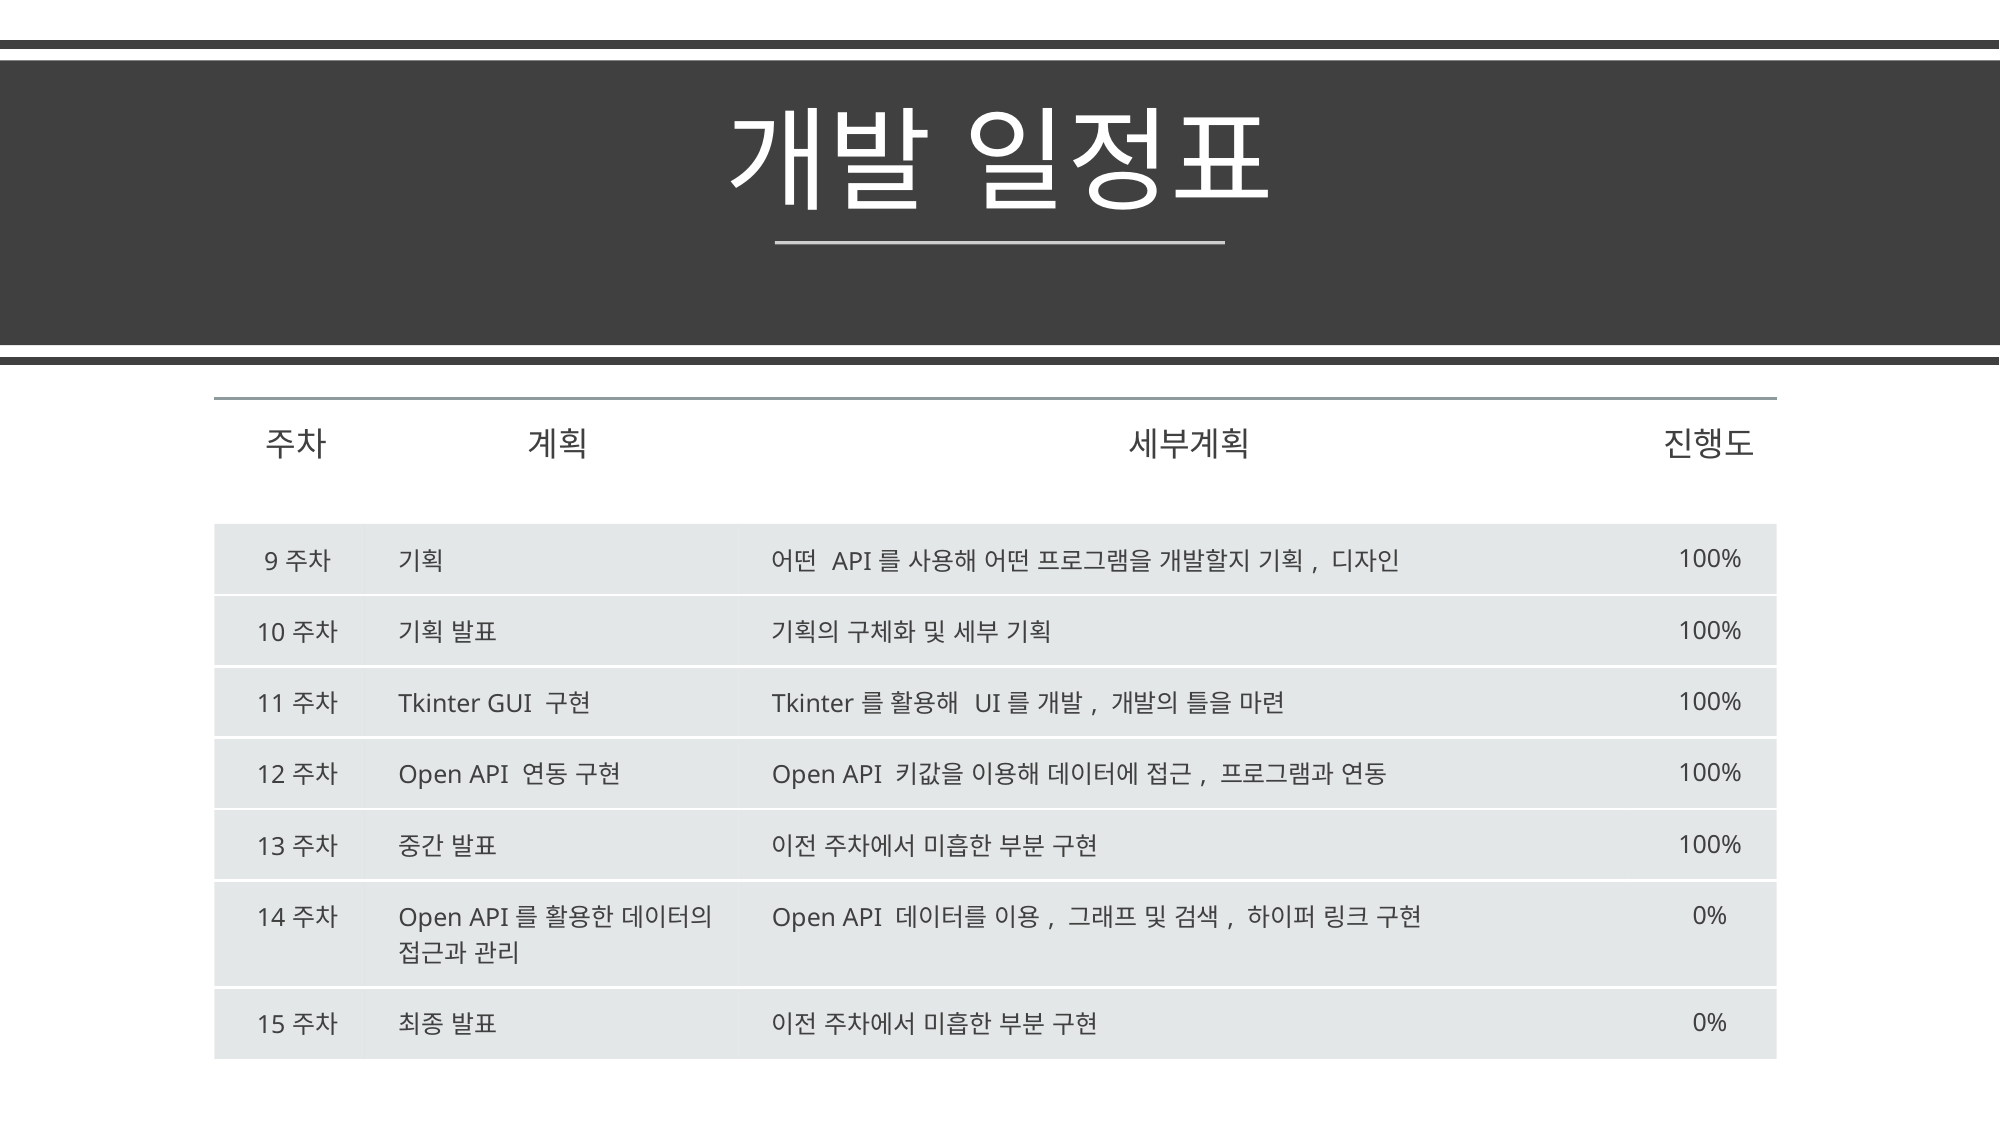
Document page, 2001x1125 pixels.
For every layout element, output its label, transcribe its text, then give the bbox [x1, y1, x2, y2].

table_cell Open API를 활용한 데이터의 접근과 관리 [365, 882, 738, 986]
table_cell 13주차 [214, 810, 365, 879]
table_cell 100% [1628, 524, 1777, 594]
table_cell 14주차 [214, 882, 365, 986]
table_cell 최종 발표 [365, 989, 738, 1059]
table_cell 100% [1628, 739, 1777, 808]
table_cell Open API 키값을 이용해 데이터에 접근, 프로그램과 연동 [738, 739, 1628, 808]
table_cell 0% [1628, 989, 1777, 1059]
table_cell 100% [1628, 810, 1777, 879]
table_cell Open API 데이터를 이용, 그래프 및 검색, 하이퍼 링크 구현 [738, 882, 1628, 986]
table_header 주차 [214, 400, 365, 524]
title 개발 일정표 [86, 80, 1914, 233]
table_cell 이전 주차에서 미흡한 부분 구현 [738, 989, 1628, 1059]
table_header 계획 [365, 400, 738, 524]
table_cell 이전 주차에서 미흡한 부분 구현 [738, 810, 1628, 879]
table_cell 9주차 [214, 524, 365, 594]
table_cell 기획 [365, 524, 738, 594]
table_cell 100% [1628, 596, 1777, 665]
table_cell 0% [1628, 882, 1777, 986]
table_cell 중간 발표 [365, 810, 738, 879]
table_header 진행도 [1628, 400, 1777, 524]
table_cell 15주차 [214, 989, 365, 1059]
text_box [0, 59, 2000, 346]
table_cell Open API 연동 구현 [365, 739, 738, 808]
table_cell 11주차 [214, 668, 365, 736]
table_cell Tkinter를 활용해 UI를 개발, 개발의 틀을 마련 [738, 668, 1628, 736]
table_cell Tkinter GUI 구현 [365, 668, 738, 736]
table_cell 100% [1628, 668, 1777, 736]
table_cell 어떤 API를 사용해 어떤 프로그램을 개발할지 기획, 디자인 [738, 524, 1628, 594]
table_header 세부계획 [738, 400, 1628, 524]
table_cell 기획 발표 [365, 596, 738, 665]
table_cell 12주차 [214, 739, 365, 808]
table_cell 기획의 구체화 및 세부 기획 [738, 596, 1628, 665]
table_cell 10주차 [214, 596, 365, 665]
